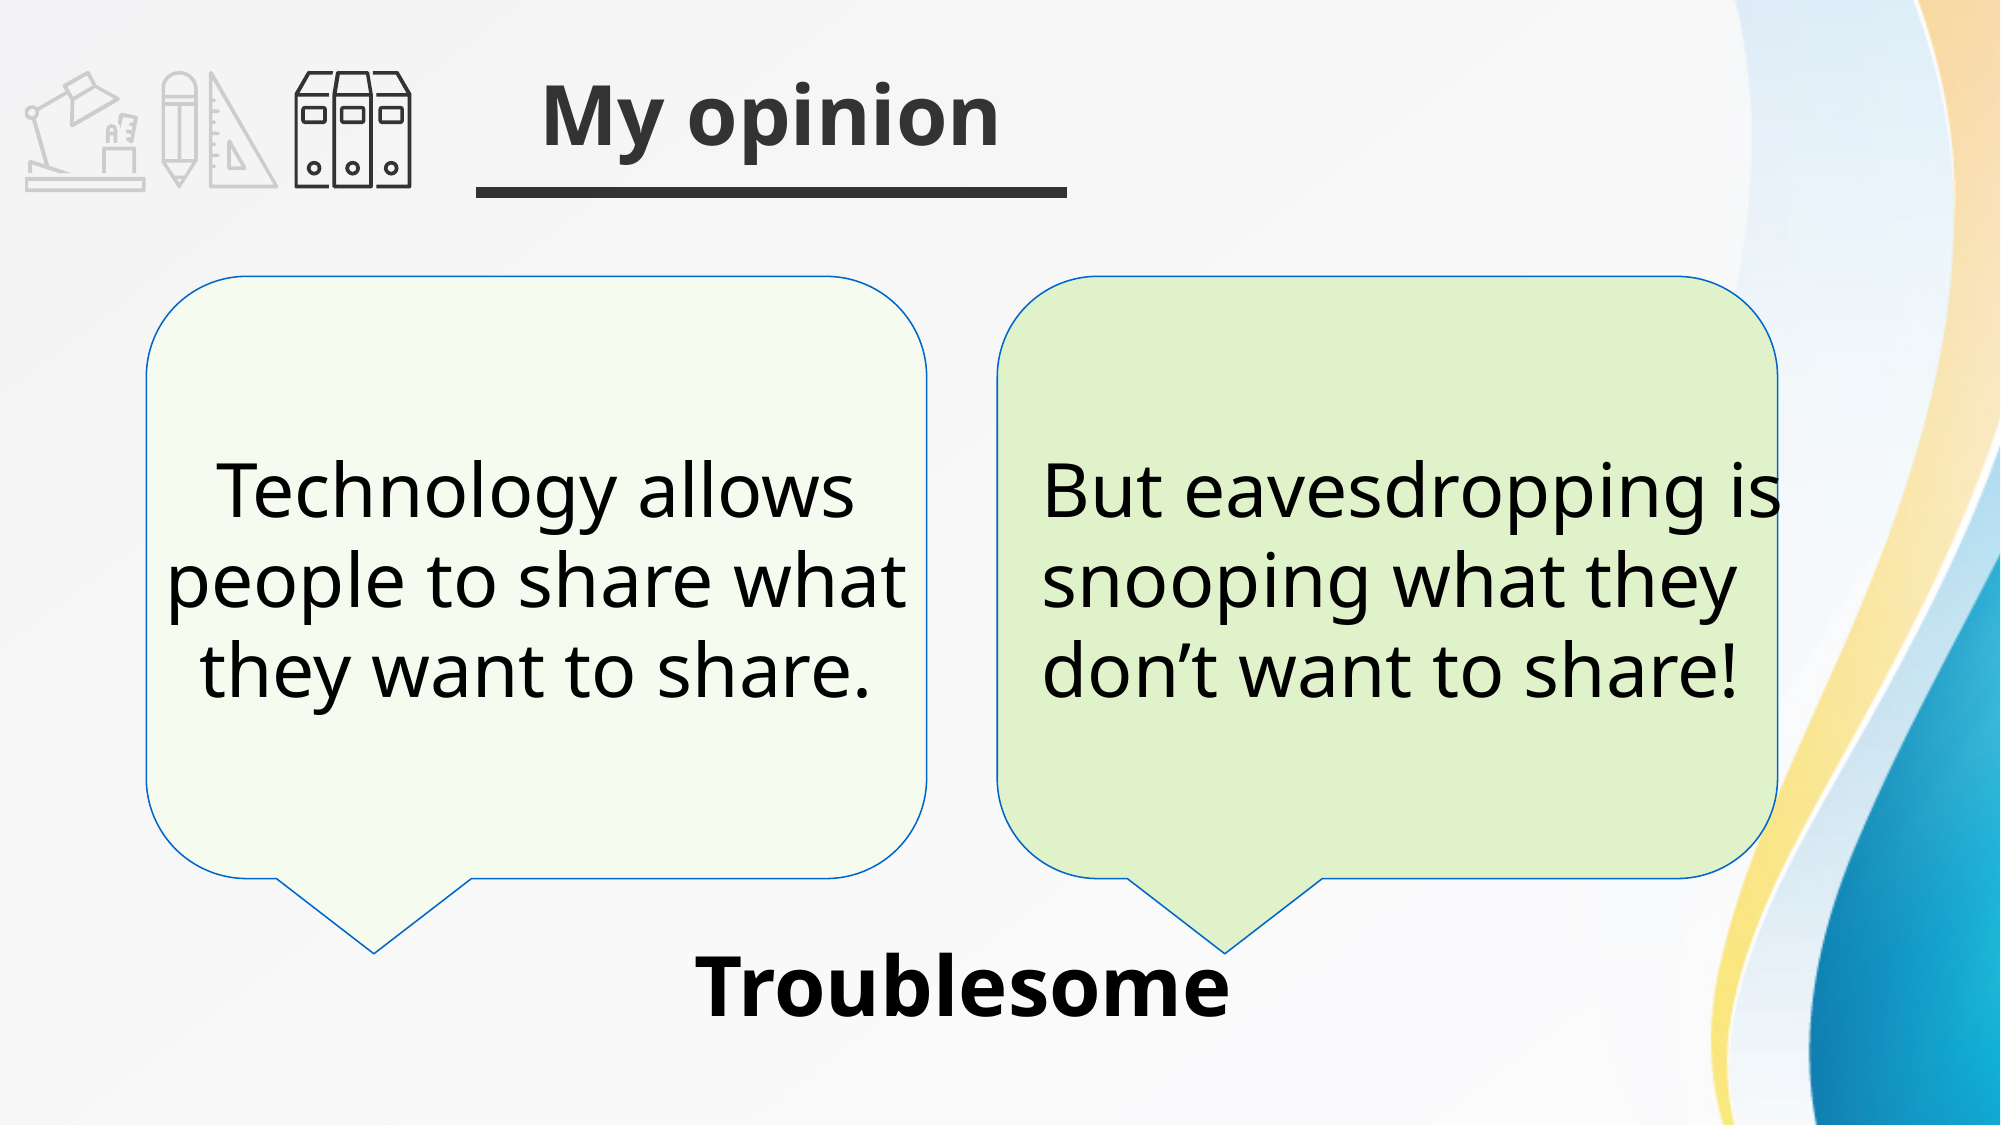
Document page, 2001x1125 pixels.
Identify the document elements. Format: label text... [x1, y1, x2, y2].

picture [0, 0, 2001, 1125]
text_box Troublesome [643, 926, 1283, 1041]
text_box Technology allows people to share what they want to share. [146, 276, 927, 954]
text_box But eavesdropping is snooping what they don’t want to share! [997, 276, 1778, 926]
text_box My opinion [524, 55, 1018, 170]
